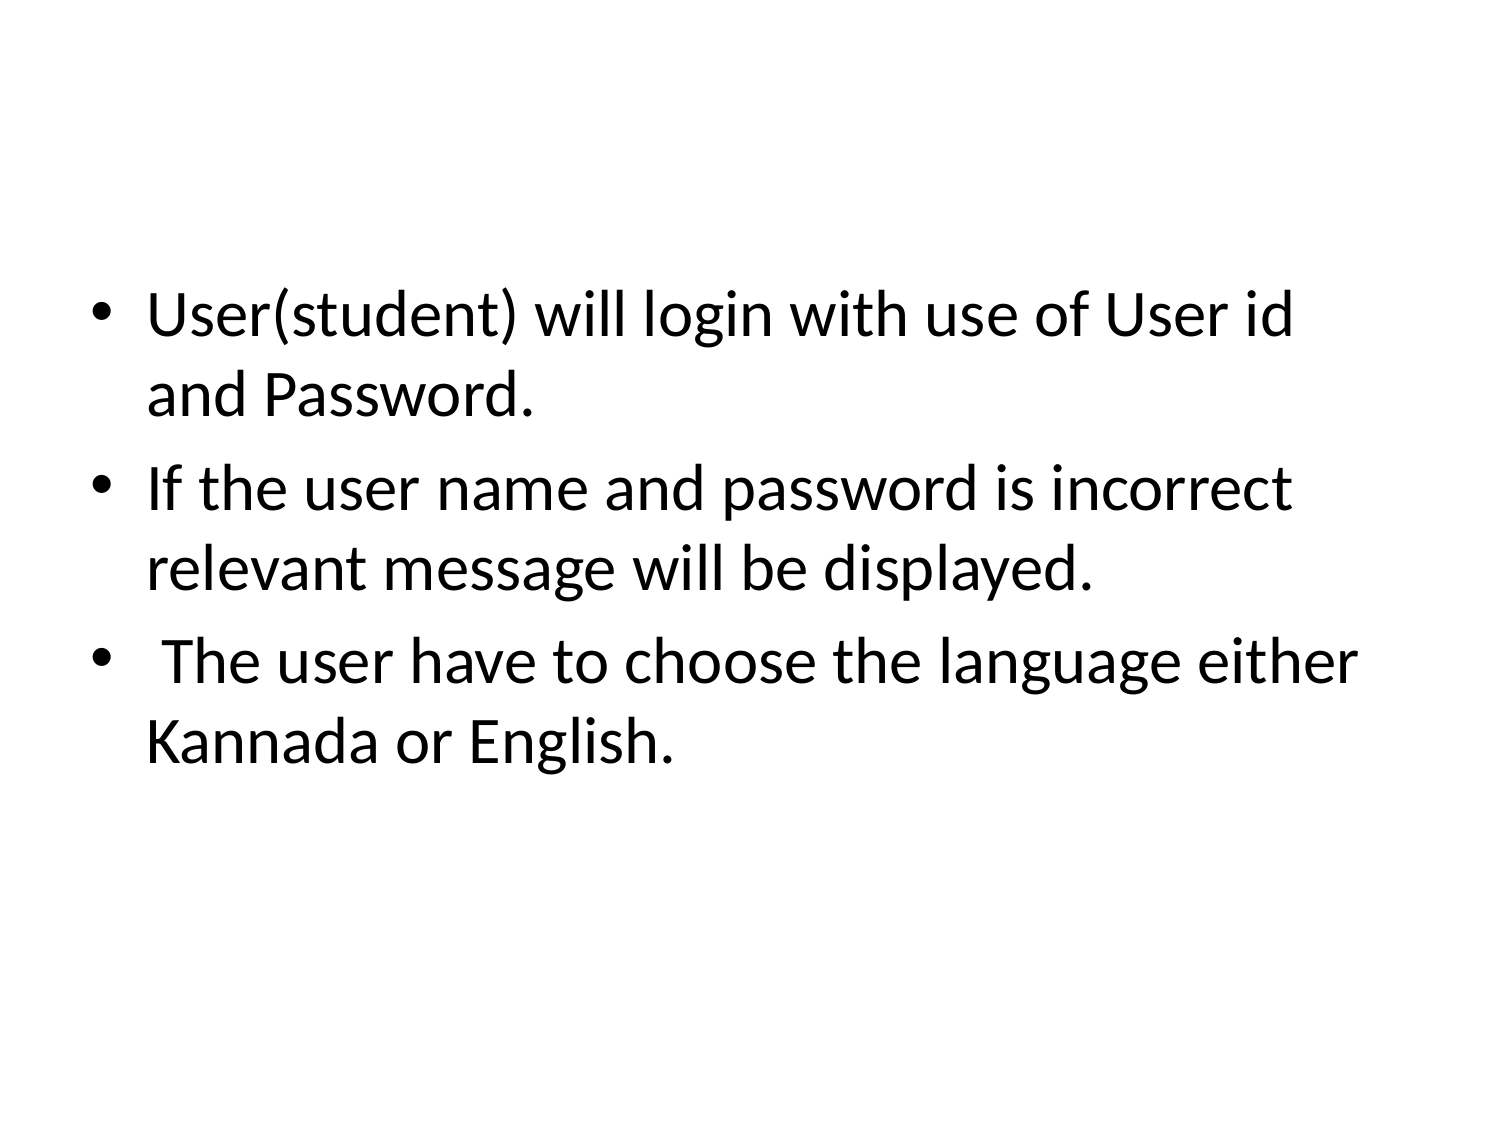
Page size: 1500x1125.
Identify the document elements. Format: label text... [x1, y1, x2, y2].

list User(student) will login with use of User id and Password. If the user name and password is incorrect relevant message will be displayed. The user have to choose the language either Kannada or English. [75, 262, 1425, 1005]
